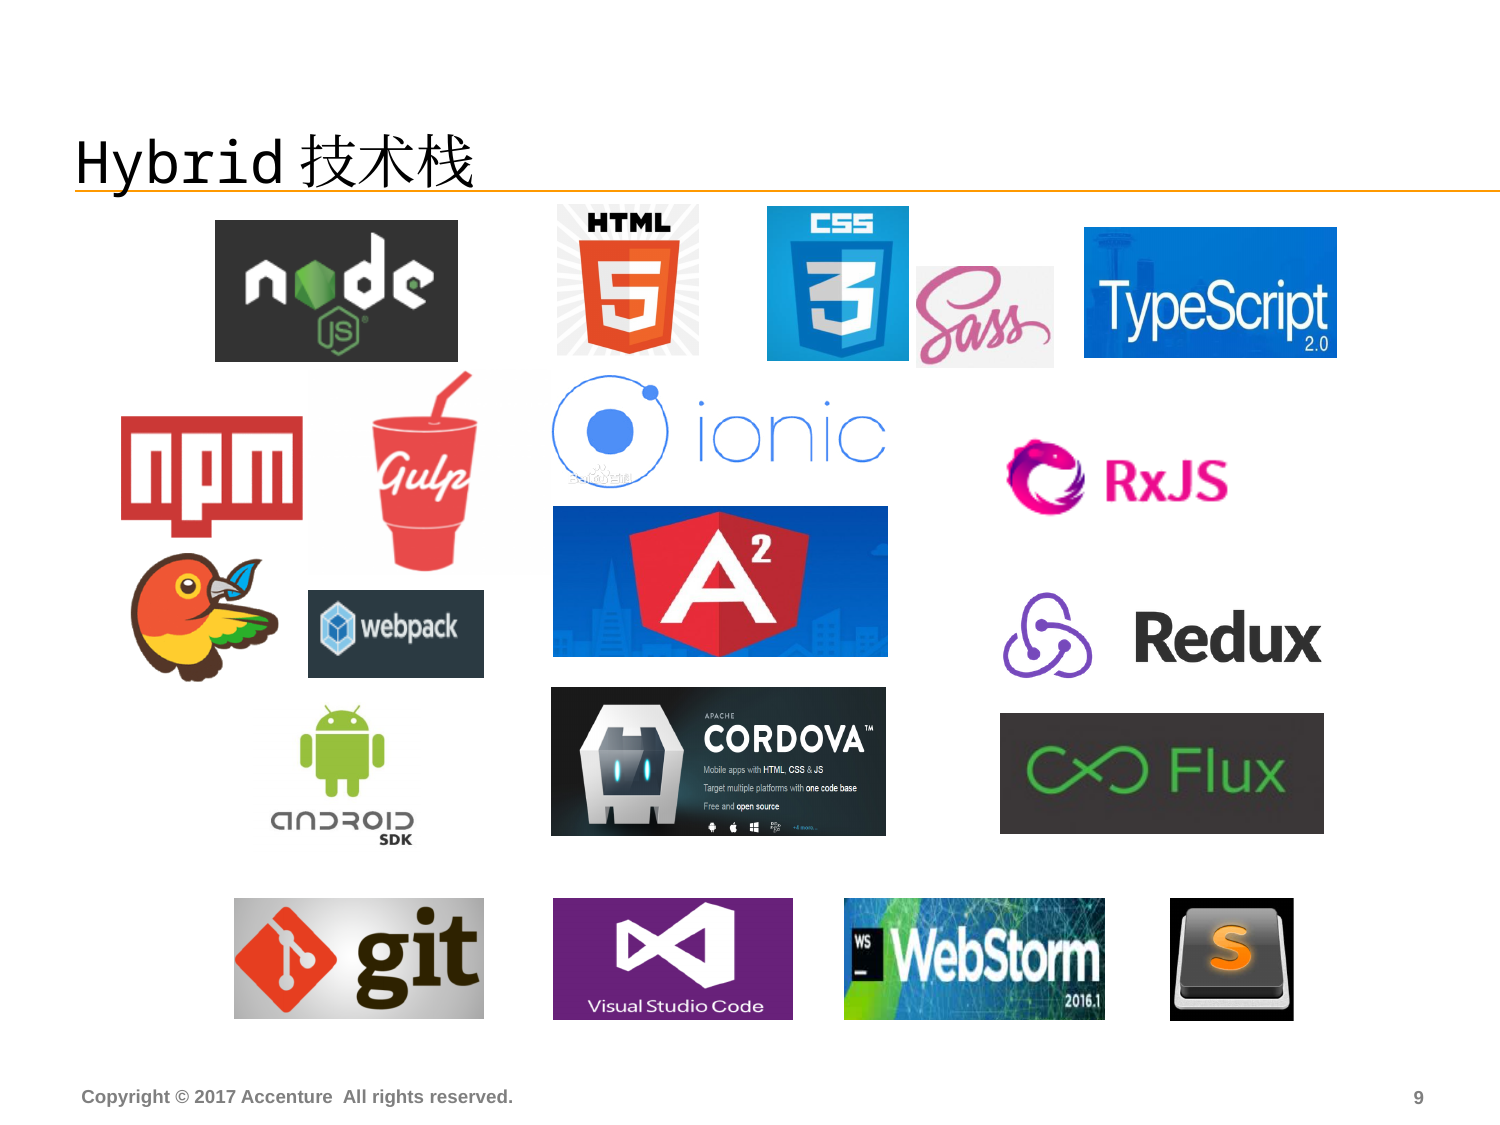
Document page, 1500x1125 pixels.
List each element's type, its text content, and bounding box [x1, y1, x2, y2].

picture [214, 219, 459, 362]
picture [778, 351, 790, 355]
picture [1084, 226, 1337, 358]
picture [984, 415, 1248, 537]
picture [916, 266, 1054, 368]
picture [553, 897, 793, 1020]
picture [843, 897, 1105, 1020]
picture [308, 589, 484, 678]
picture [557, 203, 699, 357]
picture [767, 206, 909, 361]
picture [1091, 897, 1105, 908]
picture [551, 687, 887, 837]
title Hybrid技术栈 [75, 78, 1422, 207]
picture [308, 369, 887, 575]
picture [1169, 897, 1294, 1022]
picture [1000, 713, 1325, 835]
picture [999, 583, 1324, 689]
picture [860, 355, 868, 361]
picture [553, 506, 889, 657]
picture [116, 398, 307, 691]
picture [233, 897, 484, 1020]
picture [253, 702, 421, 853]
text_box Copyright © 2017 Accenture All rights reserved. [43, 1077, 566, 1116]
text_box 8 [1336, 1076, 1424, 1117]
